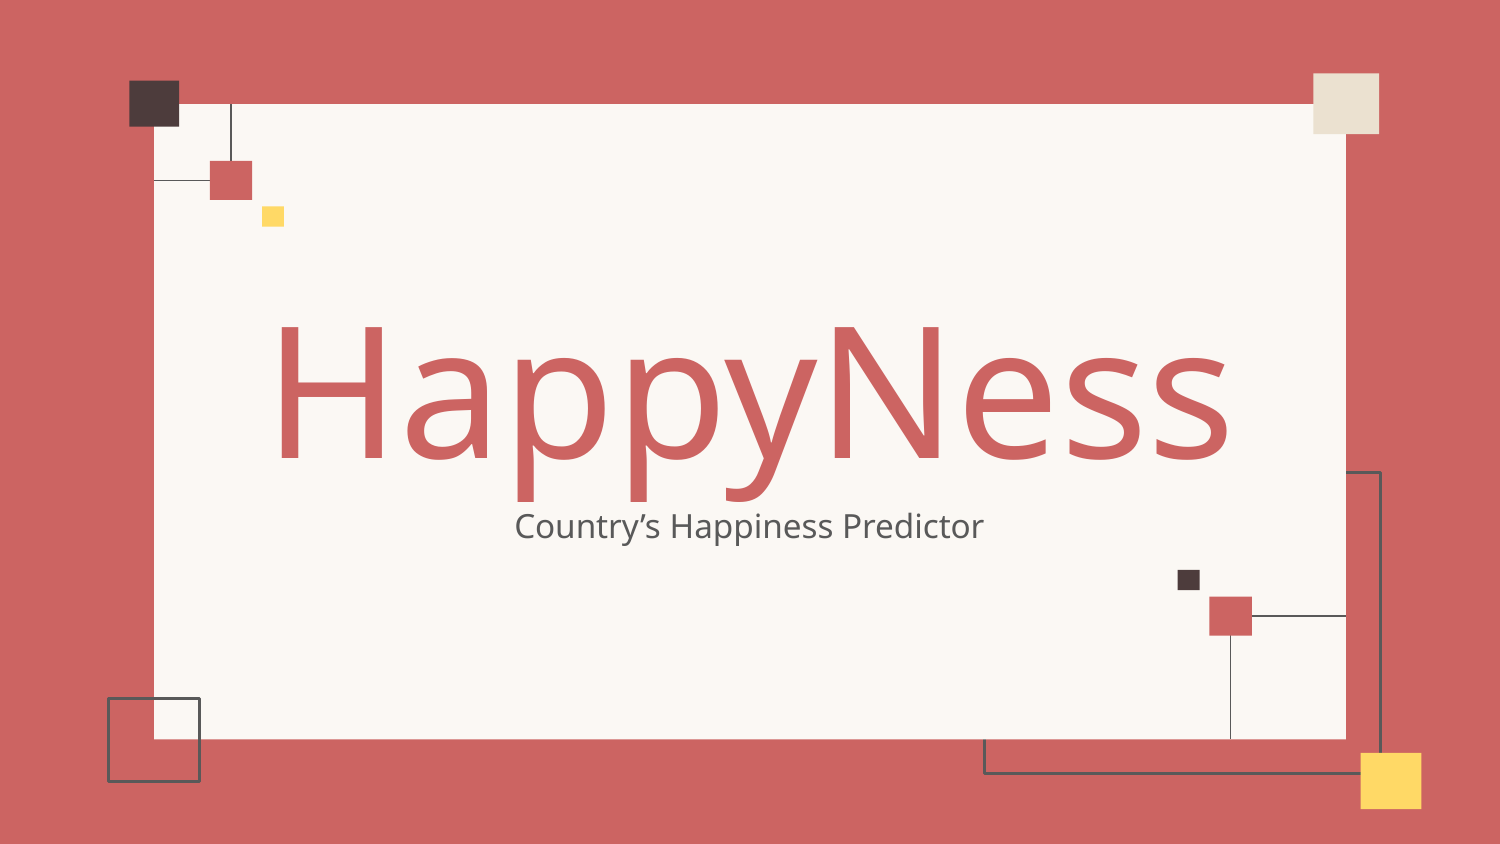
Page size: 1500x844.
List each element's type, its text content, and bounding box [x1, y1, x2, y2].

title HappyNess [181, 267, 1319, 503]
subtitle Country’s Happiness Predictor [225, 485, 1275, 565]
